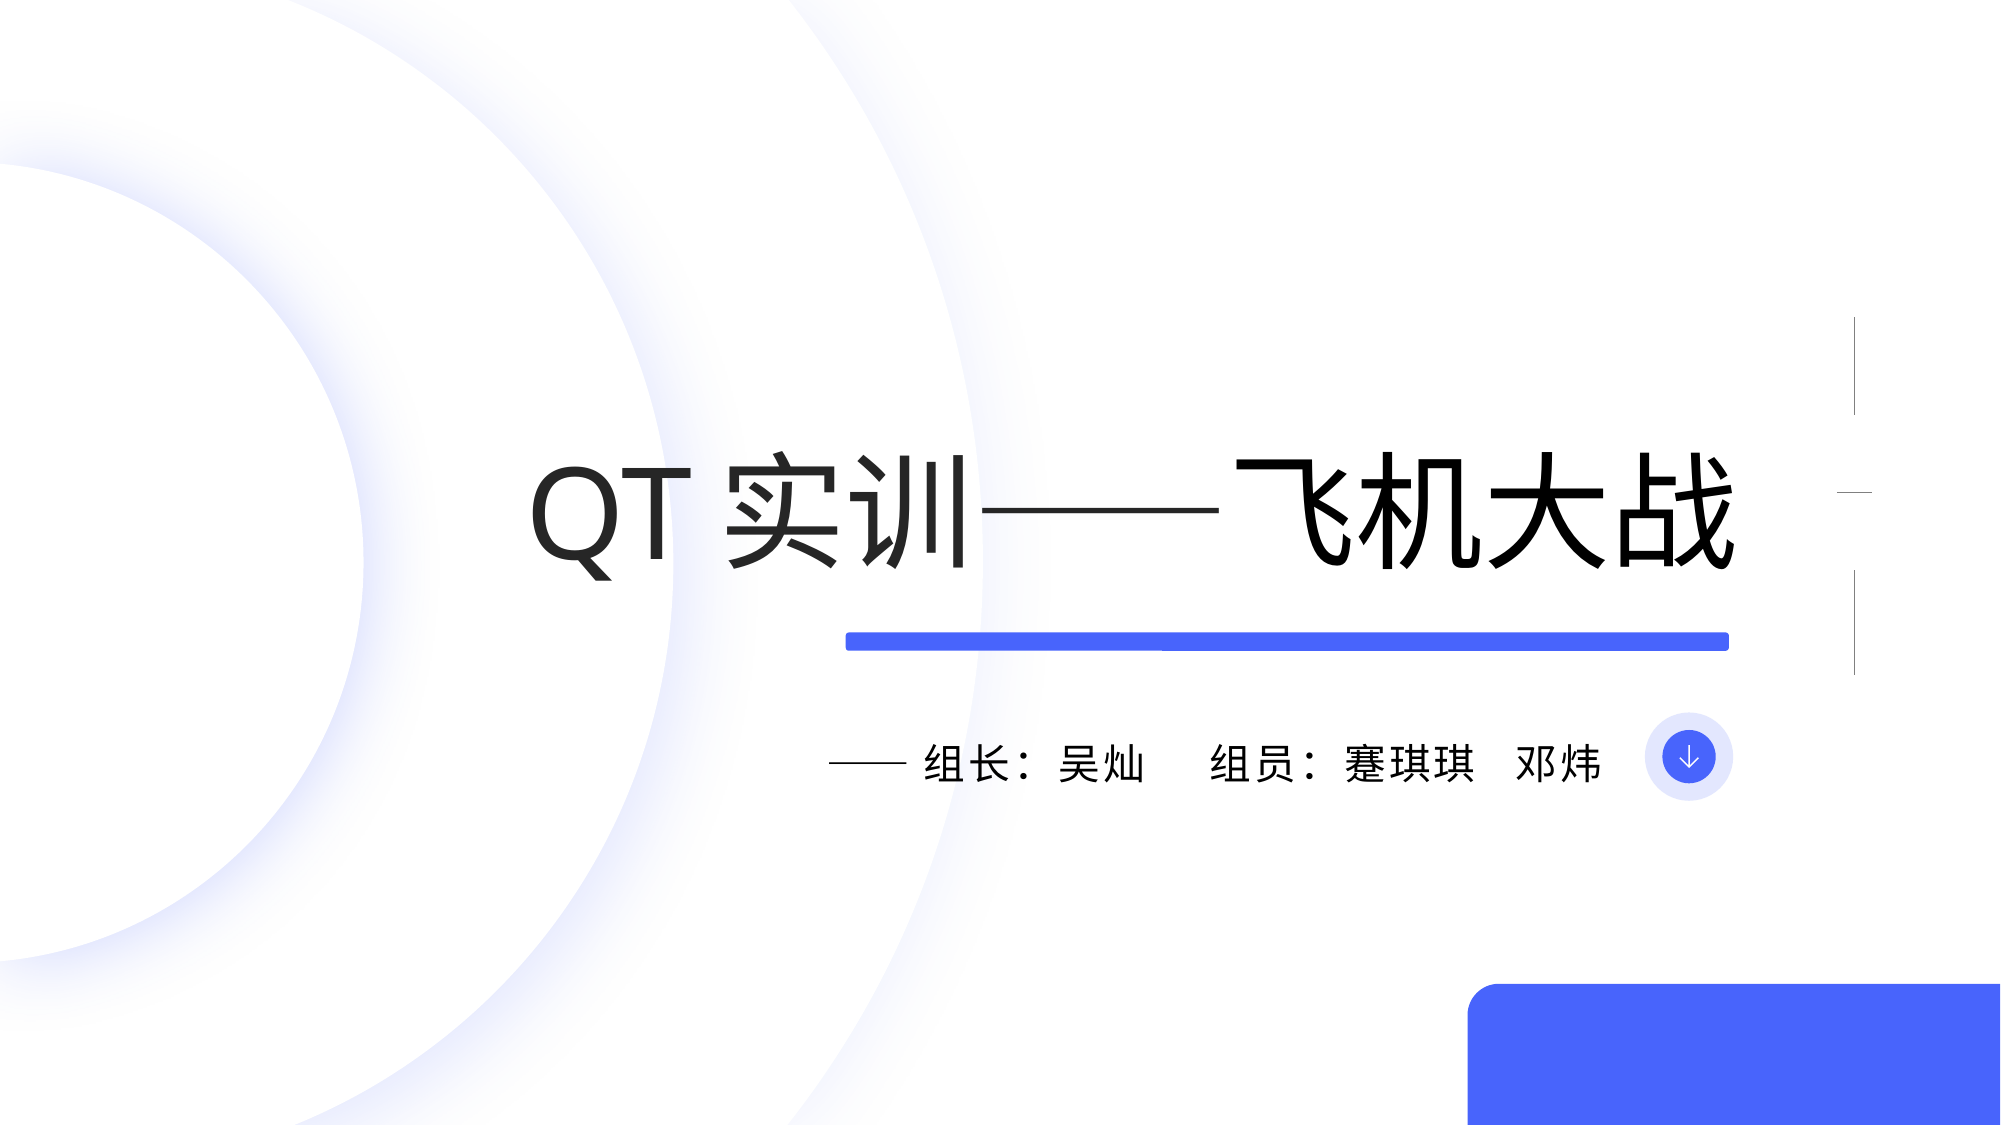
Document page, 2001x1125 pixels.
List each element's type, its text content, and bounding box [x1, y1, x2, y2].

list ——组长：吴灿 组员：蹇琪琪 邓炜 [372, 701, 1618, 810]
title QT实训——飞机大战 [372, 311, 1754, 593]
